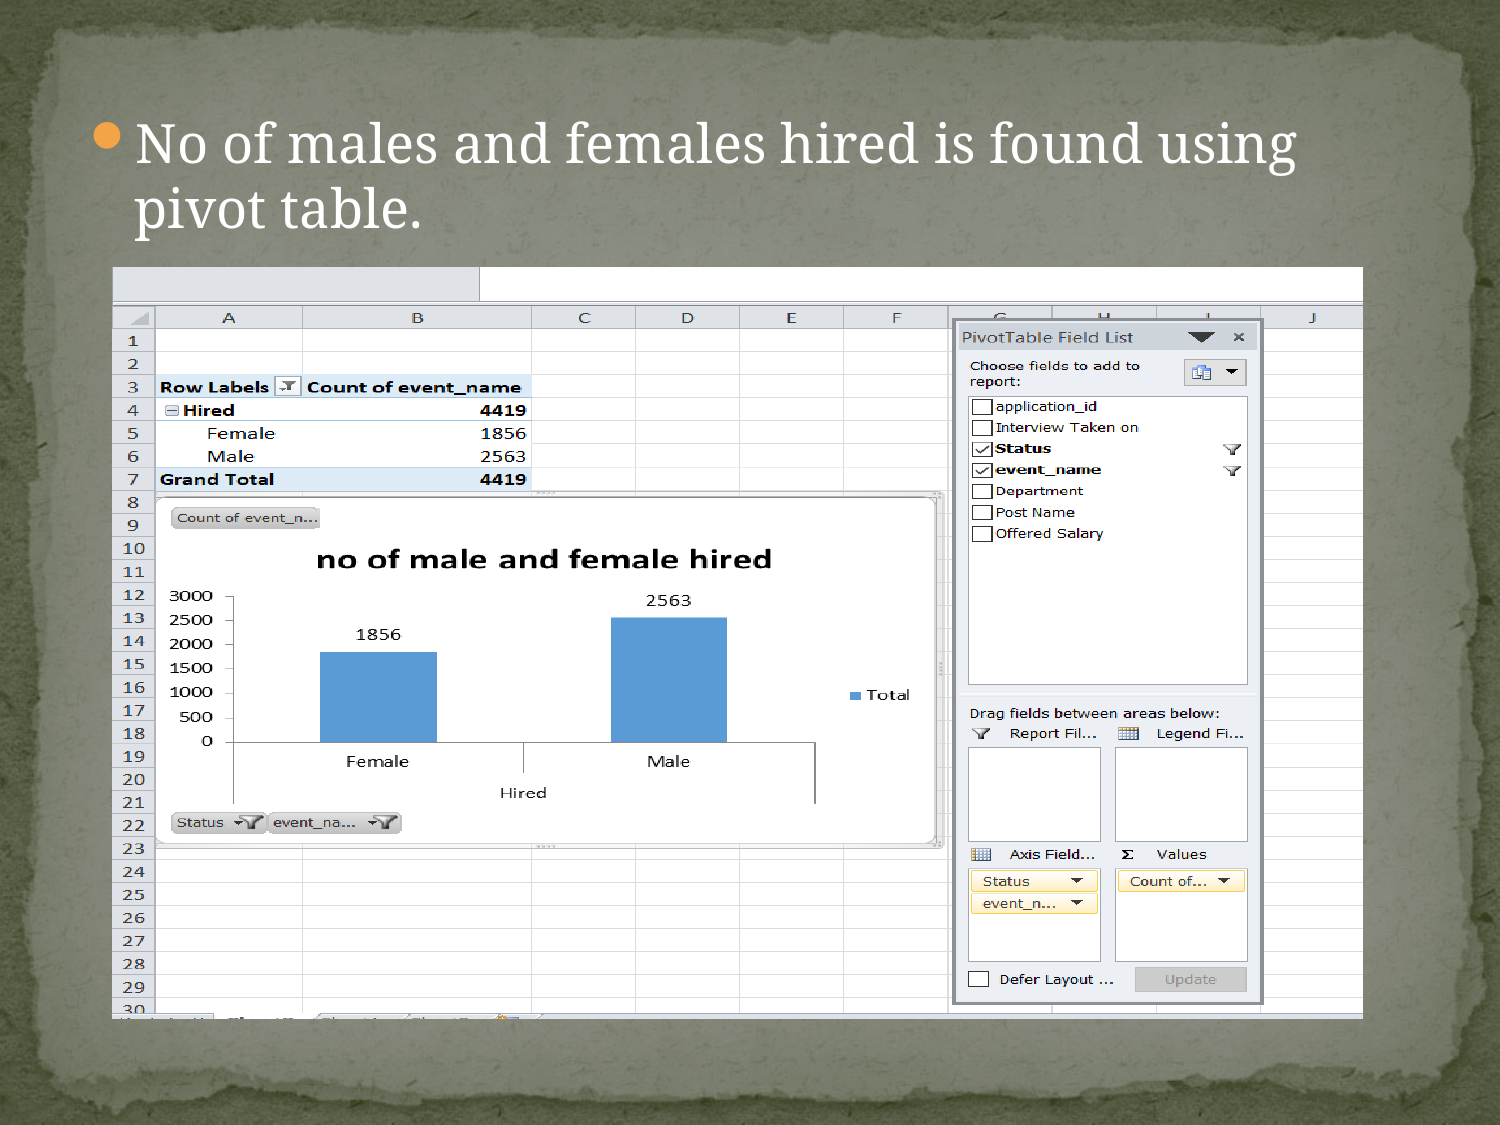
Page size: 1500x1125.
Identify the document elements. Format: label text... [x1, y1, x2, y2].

list No of males and females hired is found using pivot table. [75, 101, 1425, 1000]
picture [112, 267, 1363, 1019]
